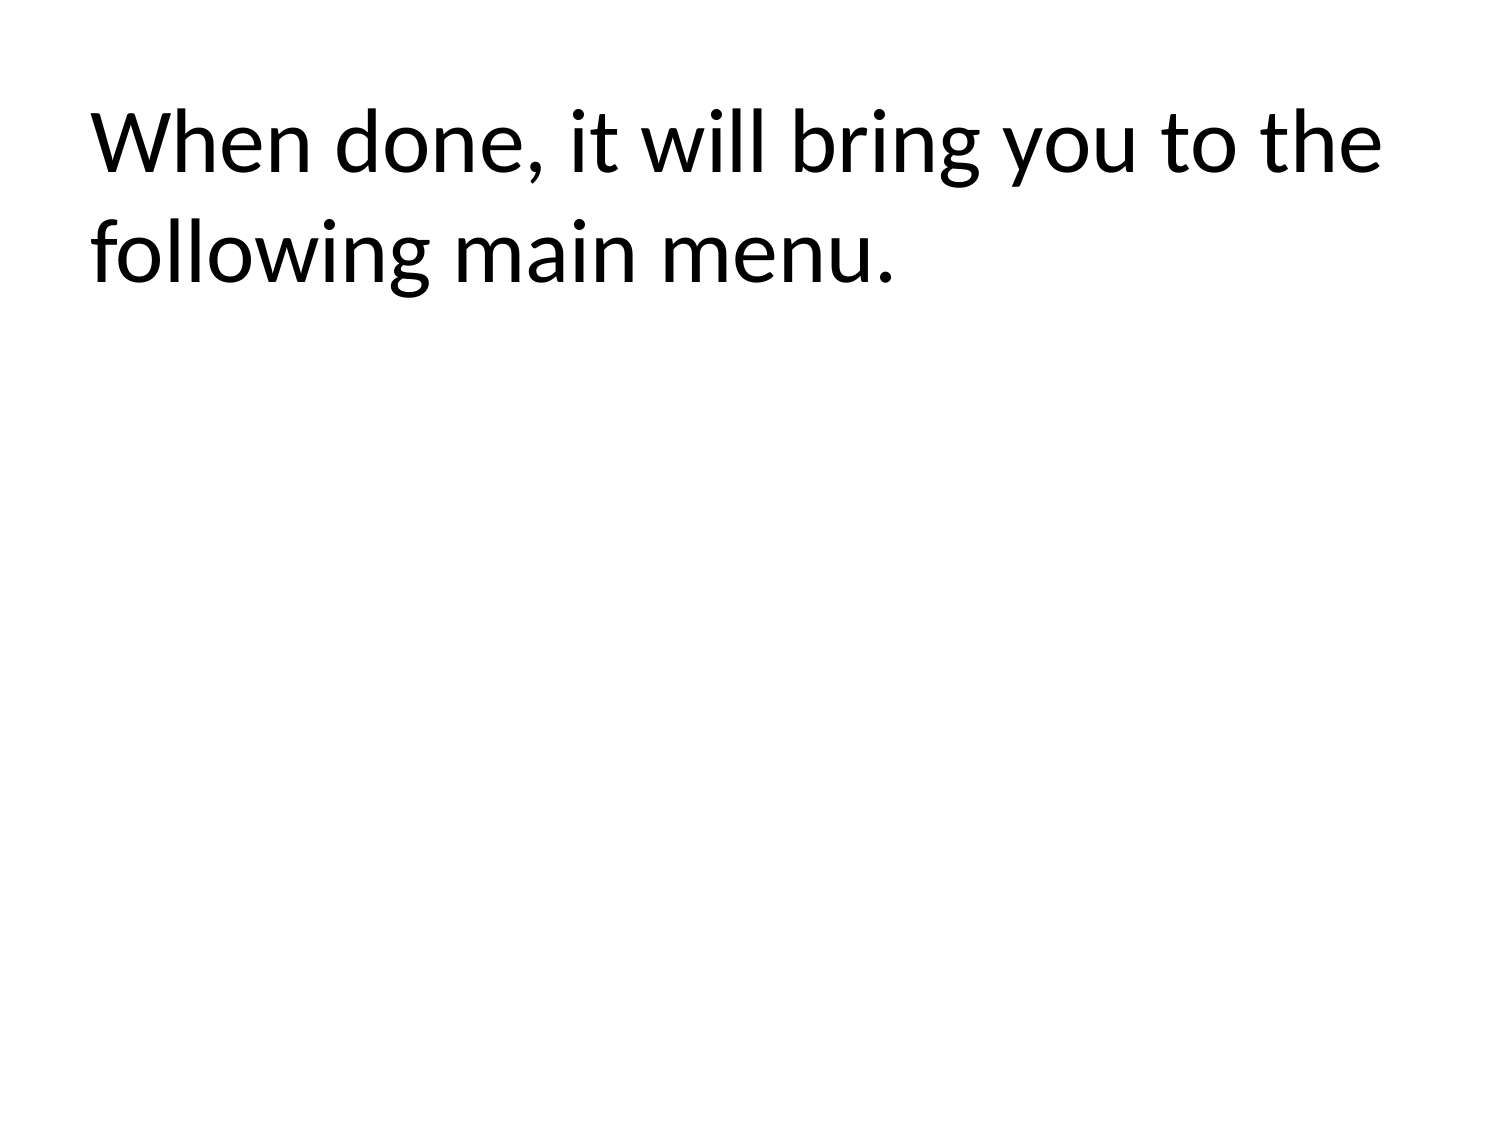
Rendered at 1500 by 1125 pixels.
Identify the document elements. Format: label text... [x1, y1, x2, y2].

title When done, it will bring you to the following main menu. [75, 45, 1425, 338]
